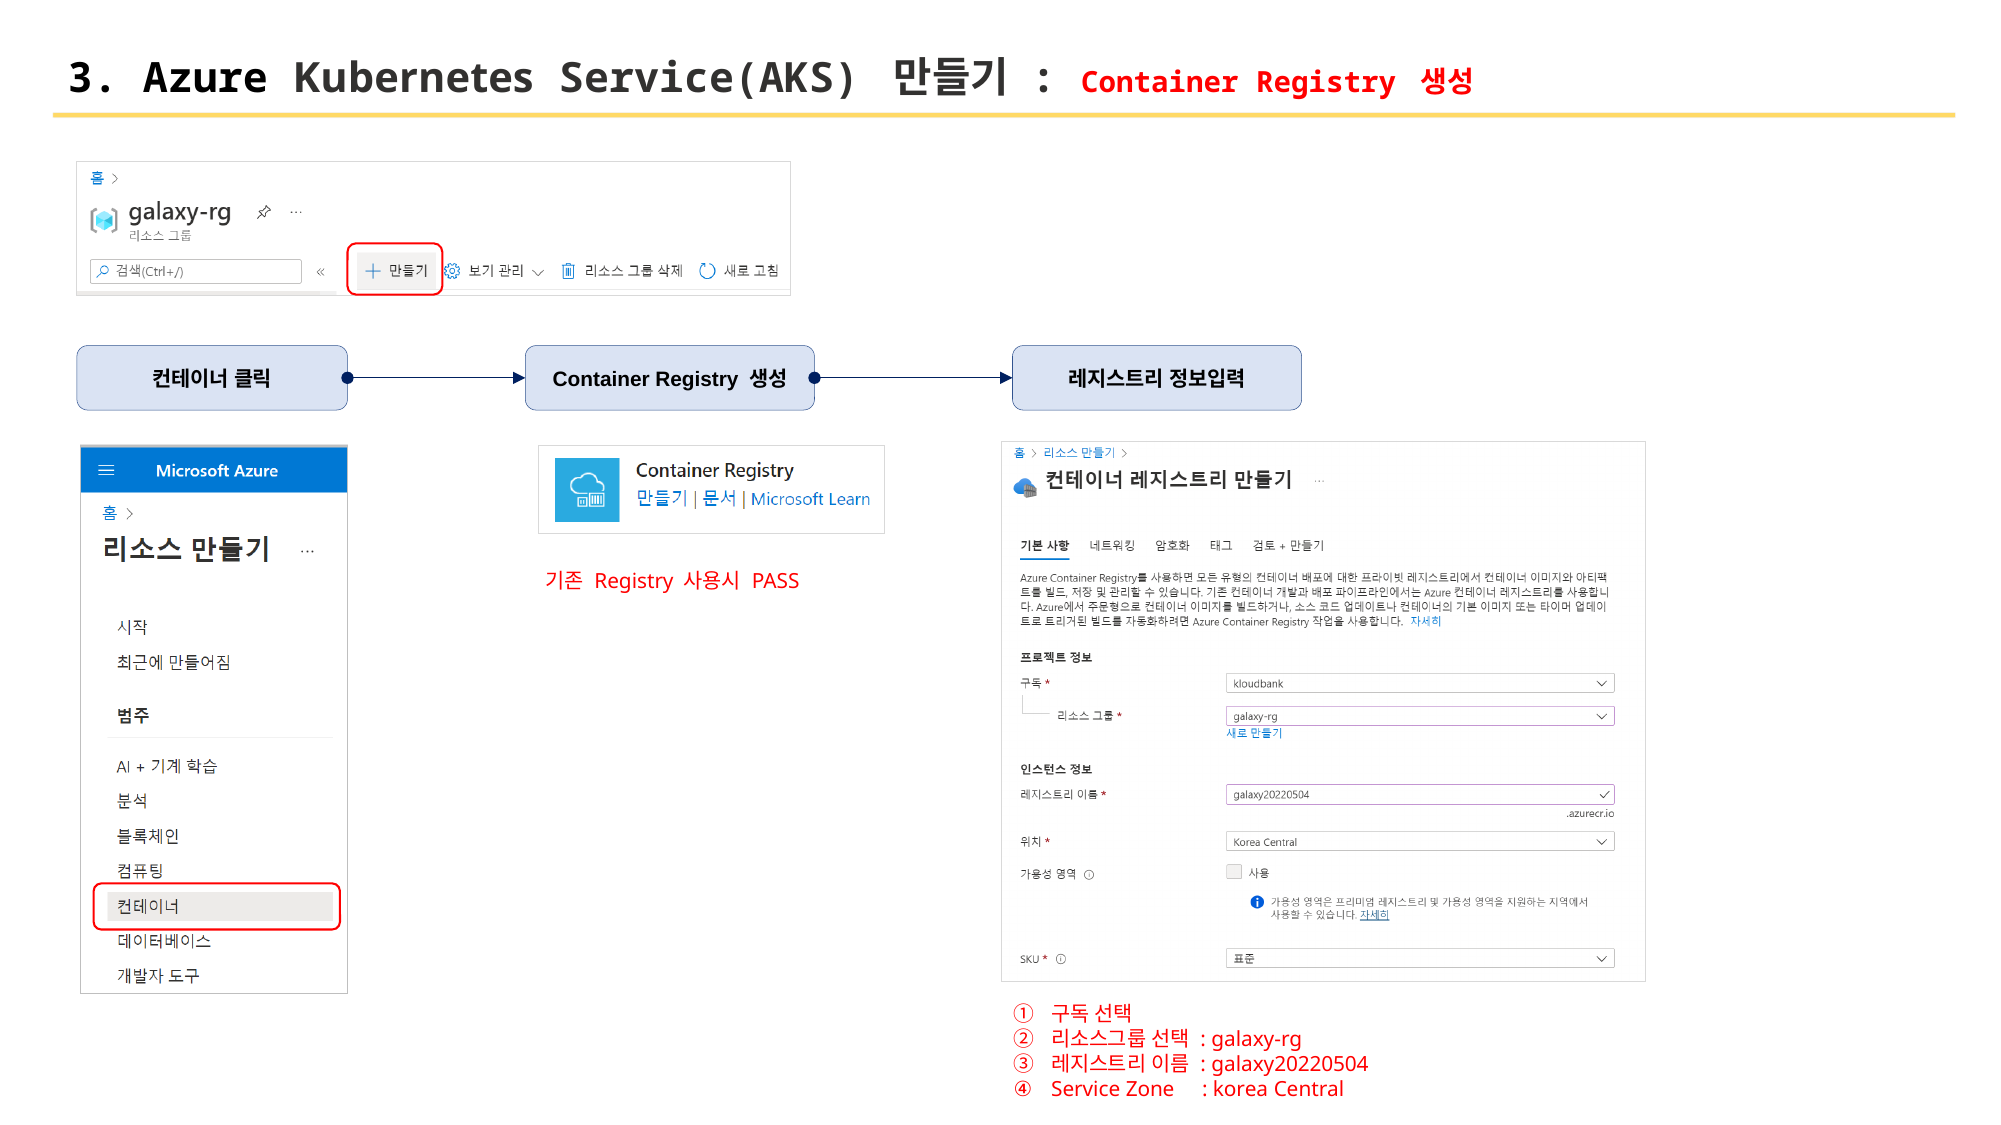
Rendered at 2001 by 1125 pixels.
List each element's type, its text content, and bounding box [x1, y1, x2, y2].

text_box 3. Azure Kubernetes Service(AKS) 만들기 : Container Registry 생성 [52, 43, 1947, 109]
picture [538, 445, 885, 534]
picture [1000, 440, 1646, 982]
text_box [76, 161, 791, 296]
text_box 컨테이너 클릭 [75, 344, 349, 412]
text_box Container Registry 생성 [524, 344, 816, 412]
text_box 기존 Registry 사용시 PASS [530, 560, 823, 600]
picture [80, 444, 348, 994]
text_box [51, 111, 1957, 119]
text_box 구독 선택 리소스그룹 선택 : galaxy-rg 레지스트리 이름 : galaxy20220504 Service Zone : korea Central [998, 992, 1411, 1108]
text_box 레지스트리 정보입력 [1011, 344, 1303, 412]
